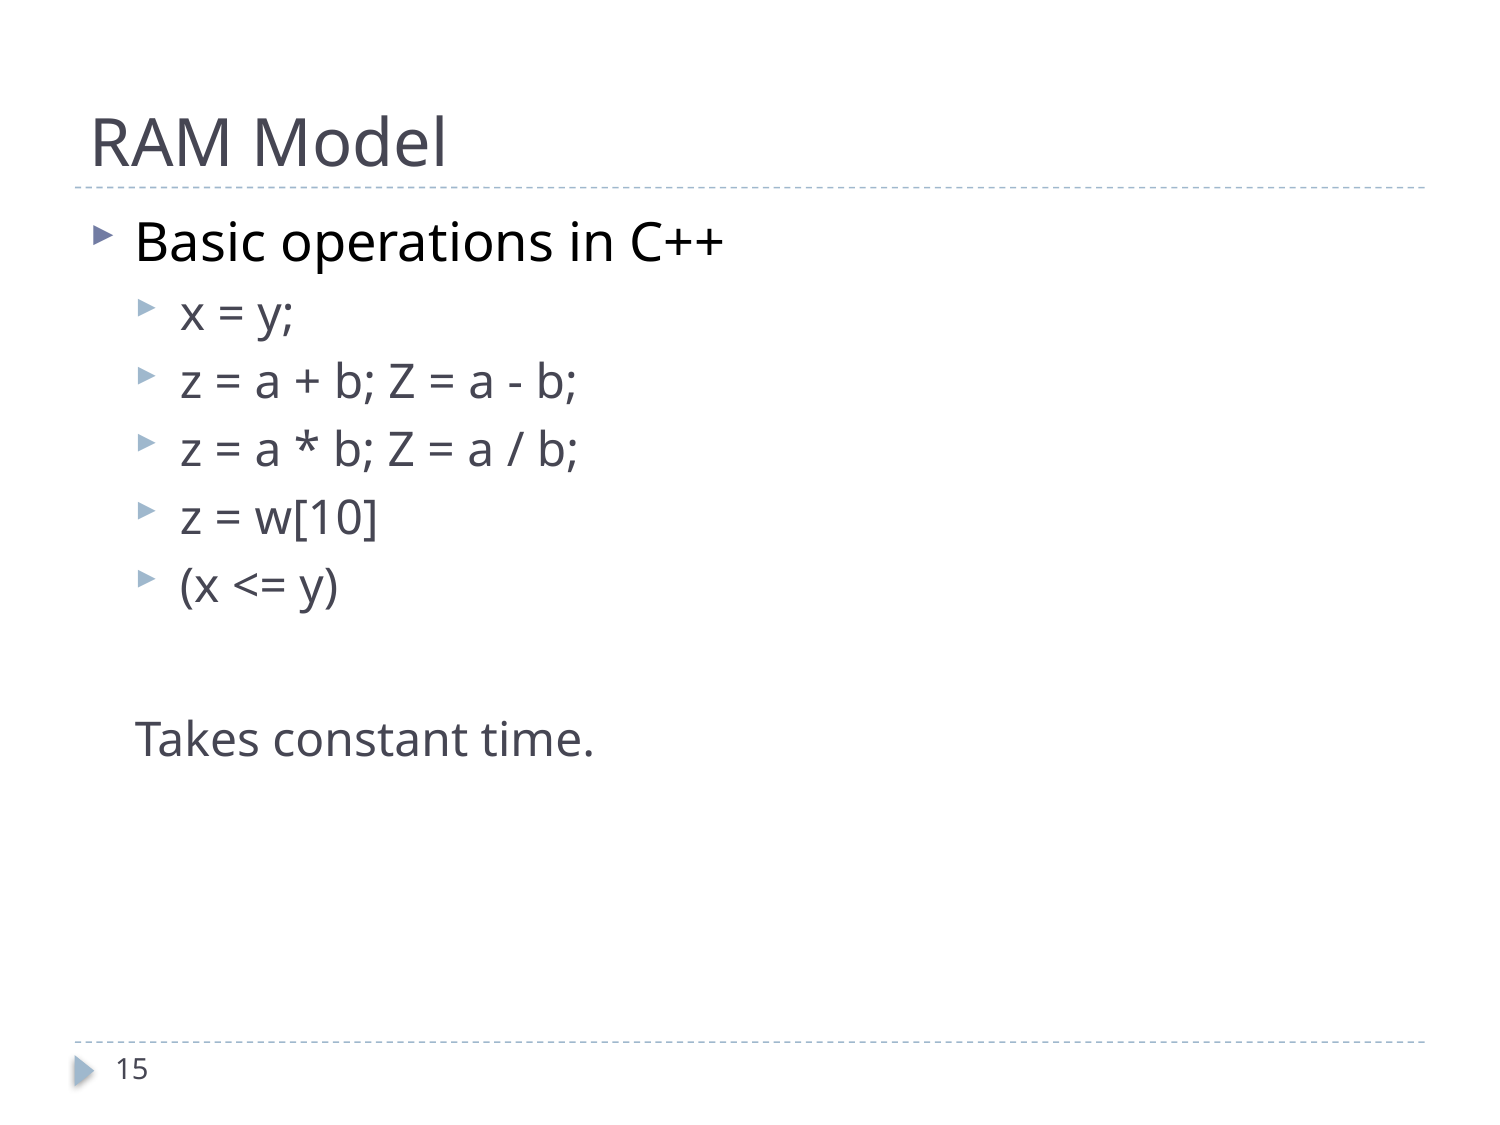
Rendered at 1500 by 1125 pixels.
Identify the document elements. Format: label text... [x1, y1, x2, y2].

title RAM Model [75, 24, 1425, 188]
list Basic operations in C++ x = y; z = a + b; Z = a - b; z = a * b; Z = a / b; z = w[10] (x <= y) Takes constant time. [75, 200, 1425, 1010]
slide_number 15 [100, 1042, 426, 1103]
